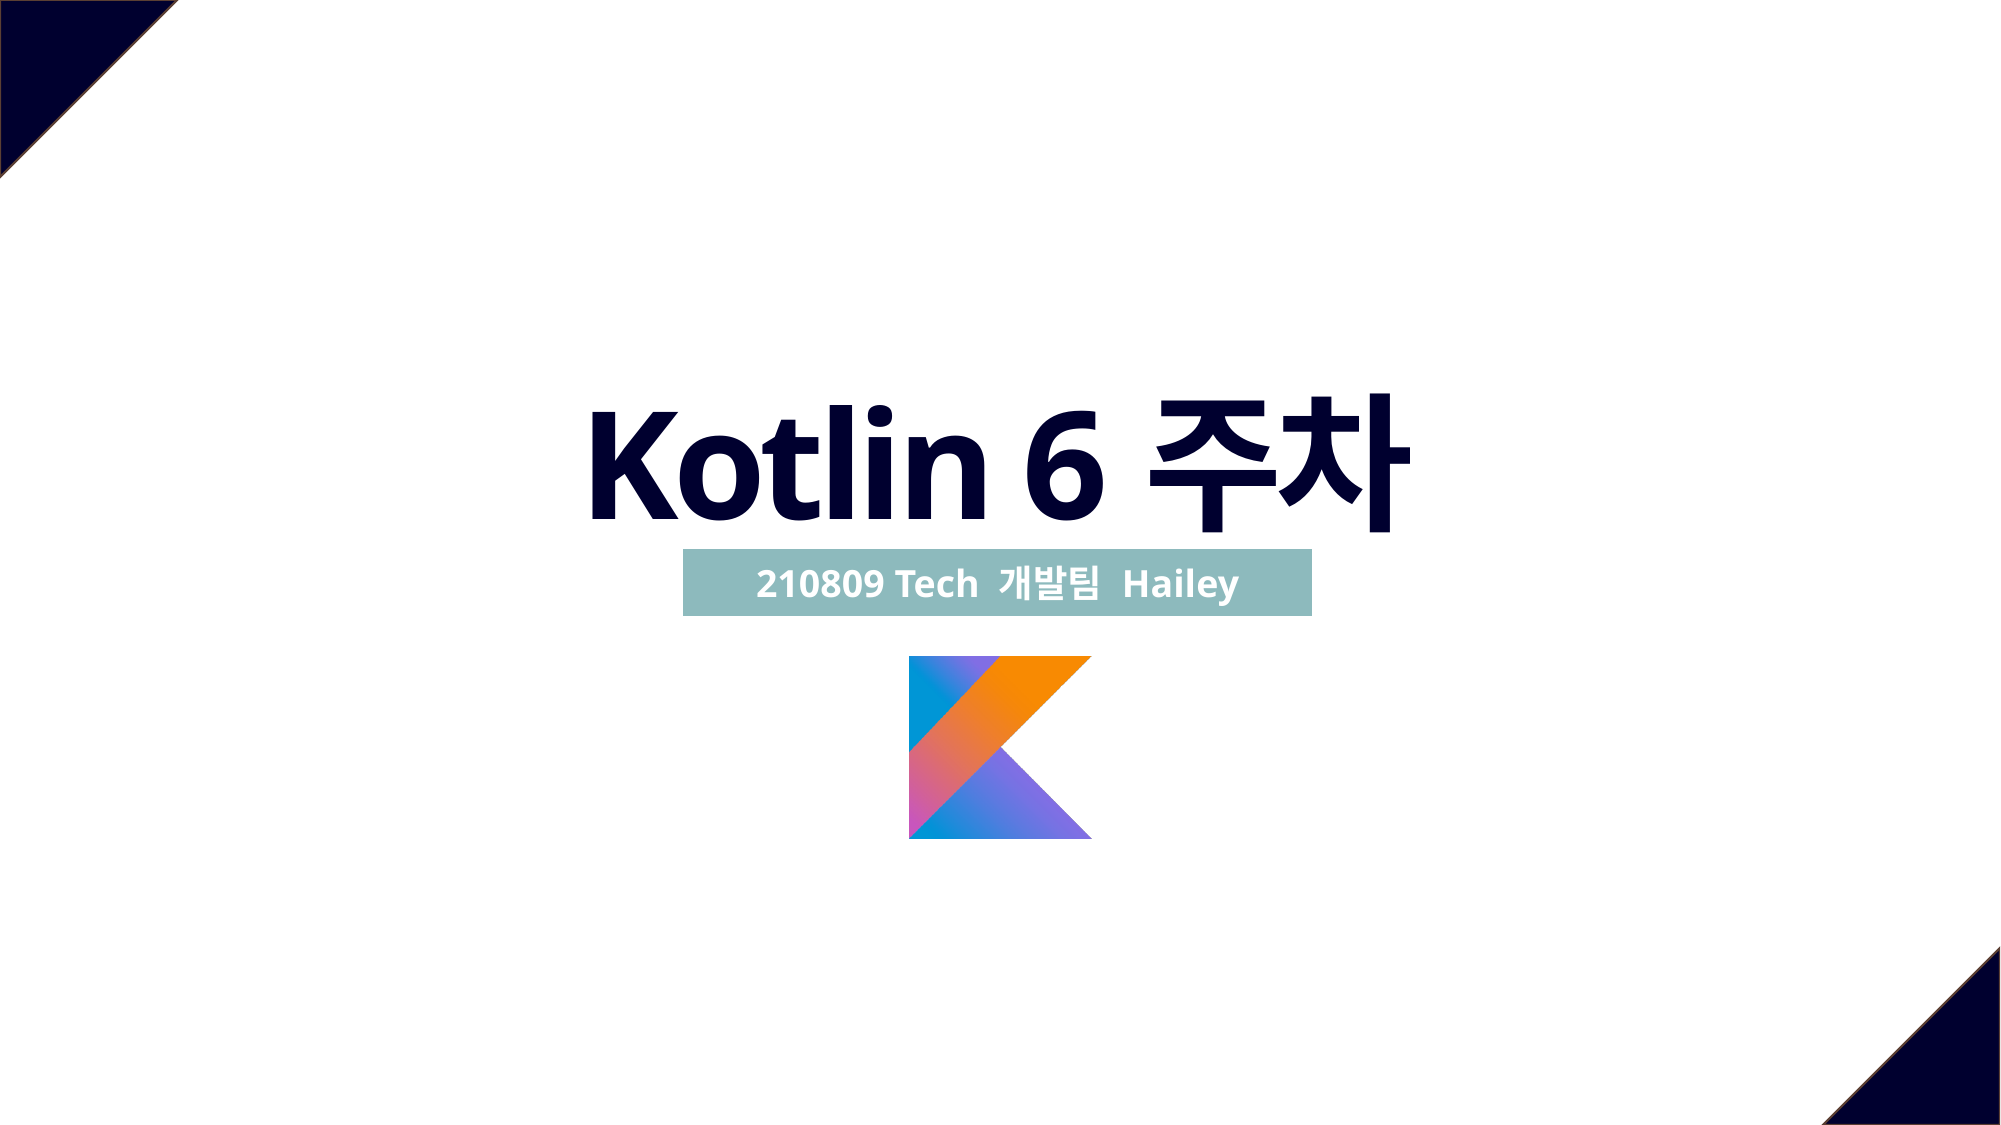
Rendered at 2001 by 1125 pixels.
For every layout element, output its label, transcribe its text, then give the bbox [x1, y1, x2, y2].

text_box Kotlin 6주차 [565, 362, 1429, 558]
text_box 210809 Tech 개발팀 Hailey [683, 549, 1312, 616]
picture [756, 625, 1244, 869]
